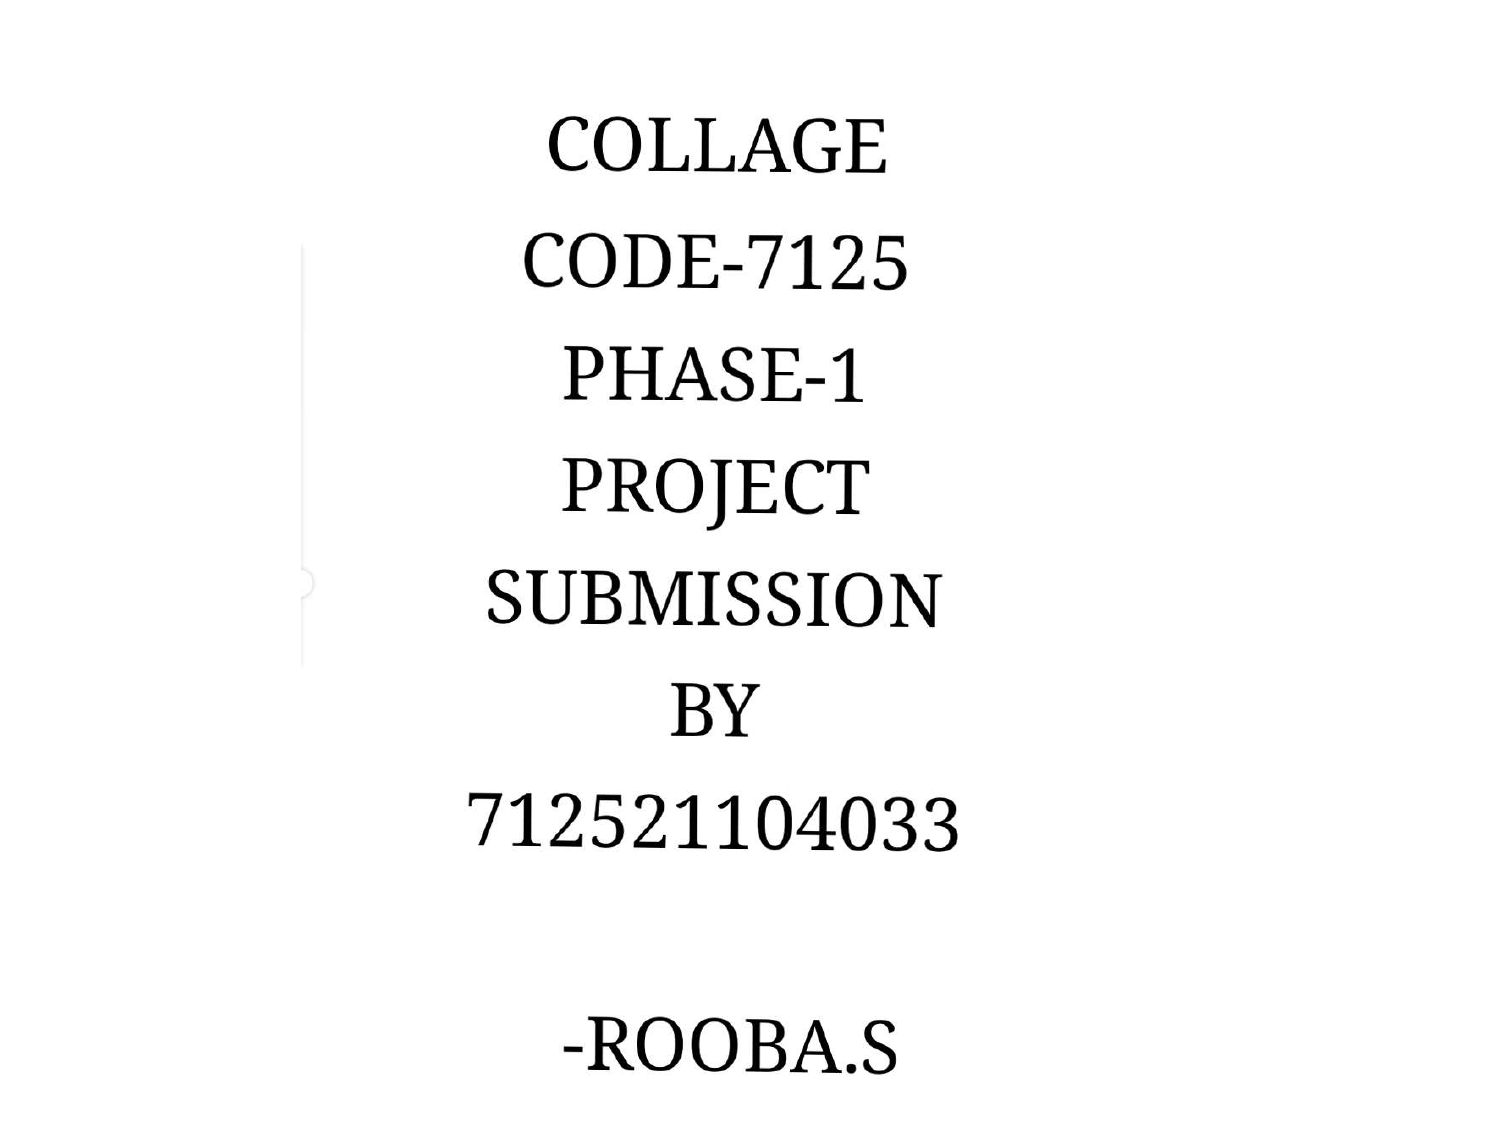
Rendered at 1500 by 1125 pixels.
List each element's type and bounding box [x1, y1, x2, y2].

picture [301, 0, 1199, 1125]
